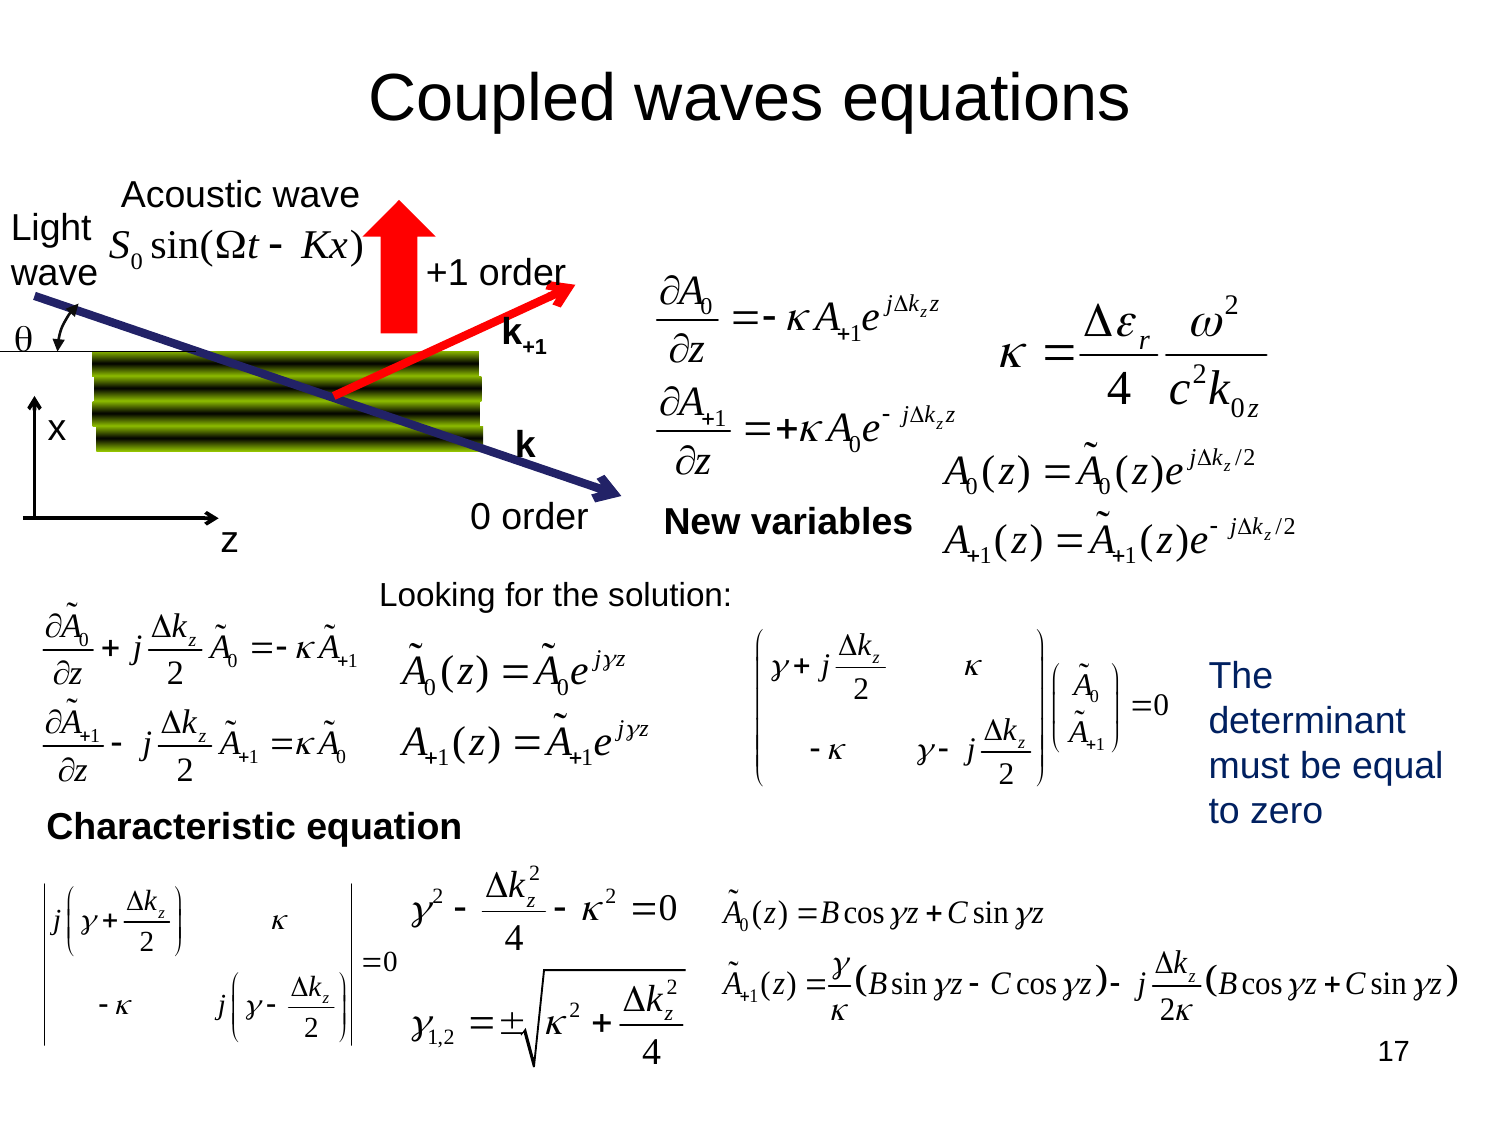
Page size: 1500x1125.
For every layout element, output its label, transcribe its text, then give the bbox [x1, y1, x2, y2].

text_box Characteristic equation [31, 794, 478, 855]
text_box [0, 162, 622, 562]
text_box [38, 876, 399, 1053]
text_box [749, 621, 1176, 795]
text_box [991, 281, 1278, 429]
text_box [362, 565, 751, 776]
title Coupled waves equations [74, 0, 1426, 188]
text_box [649, 262, 963, 437]
text_box The determinant must be equal to zero [1193, 643, 1486, 839]
slide_number 17 [1074, 1036, 1426, 1103]
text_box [37, 599, 363, 789]
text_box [715, 884, 1462, 1029]
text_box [404, 854, 693, 1076]
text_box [646, 439, 1303, 572]
